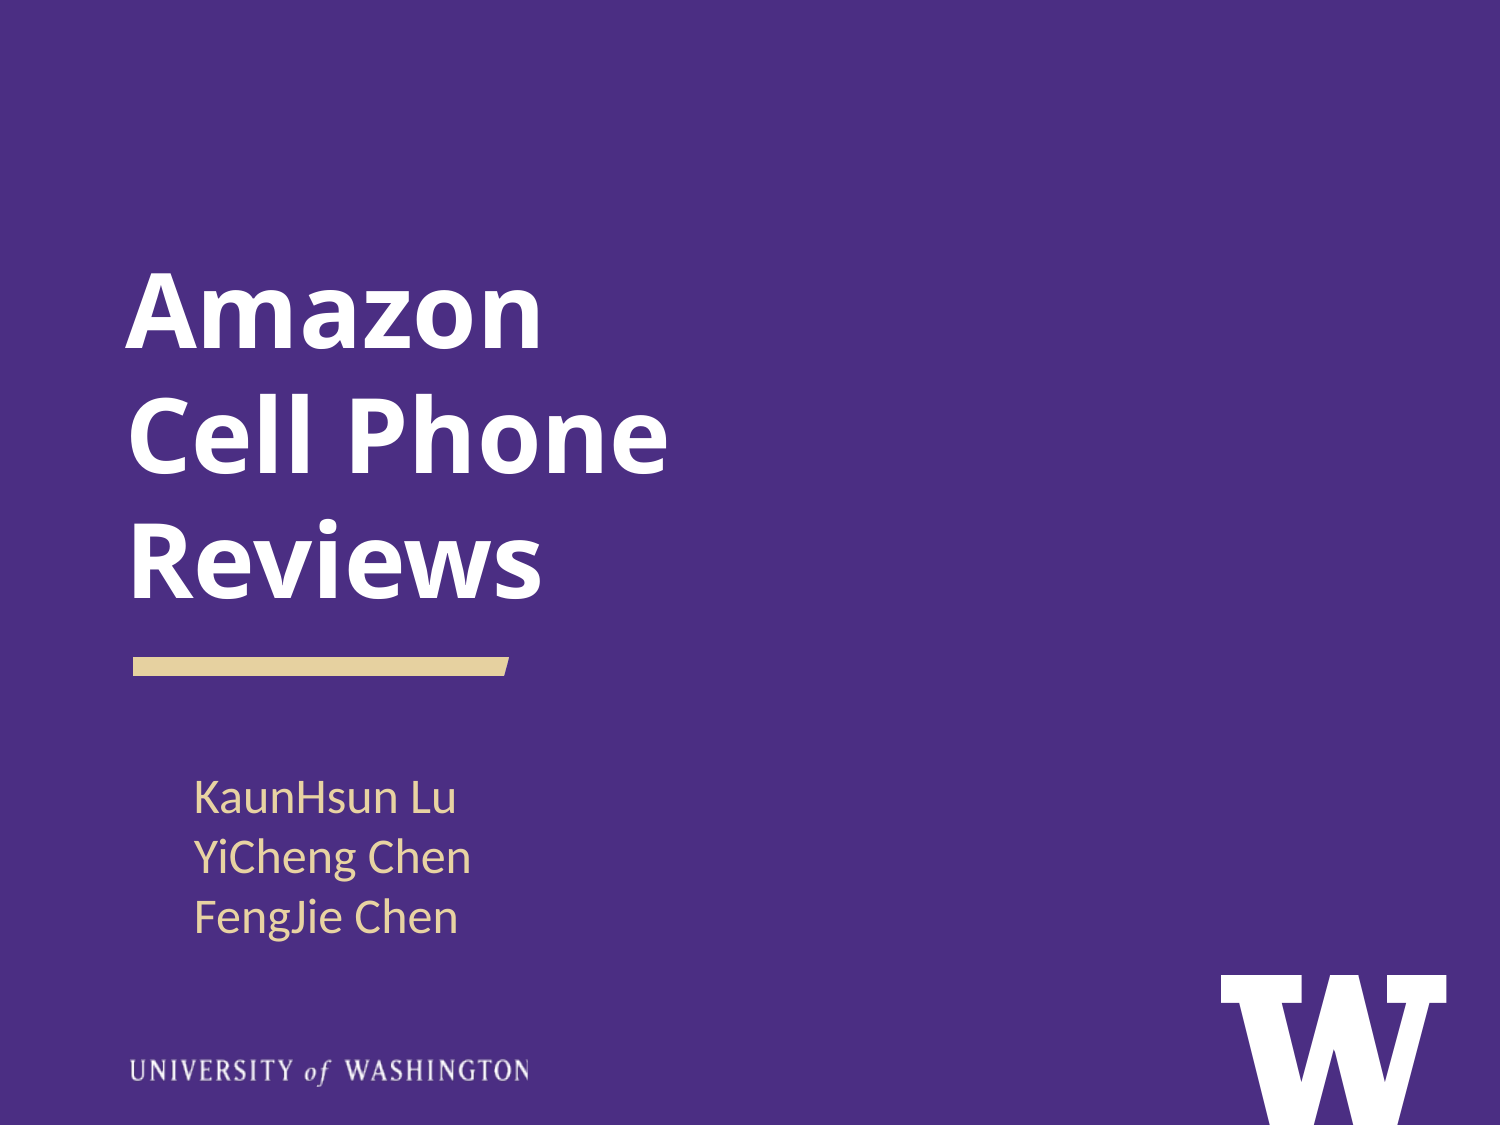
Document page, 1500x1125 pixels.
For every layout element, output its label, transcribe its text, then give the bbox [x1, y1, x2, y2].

title Amazon Cell Phone Reviews [110, 193, 1254, 627]
picture [133, 657, 509, 676]
text_box KaunHsun Lu YiCheng Chen FengJie Chen [179, 756, 861, 951]
picture [1221, 975, 1447, 1125]
